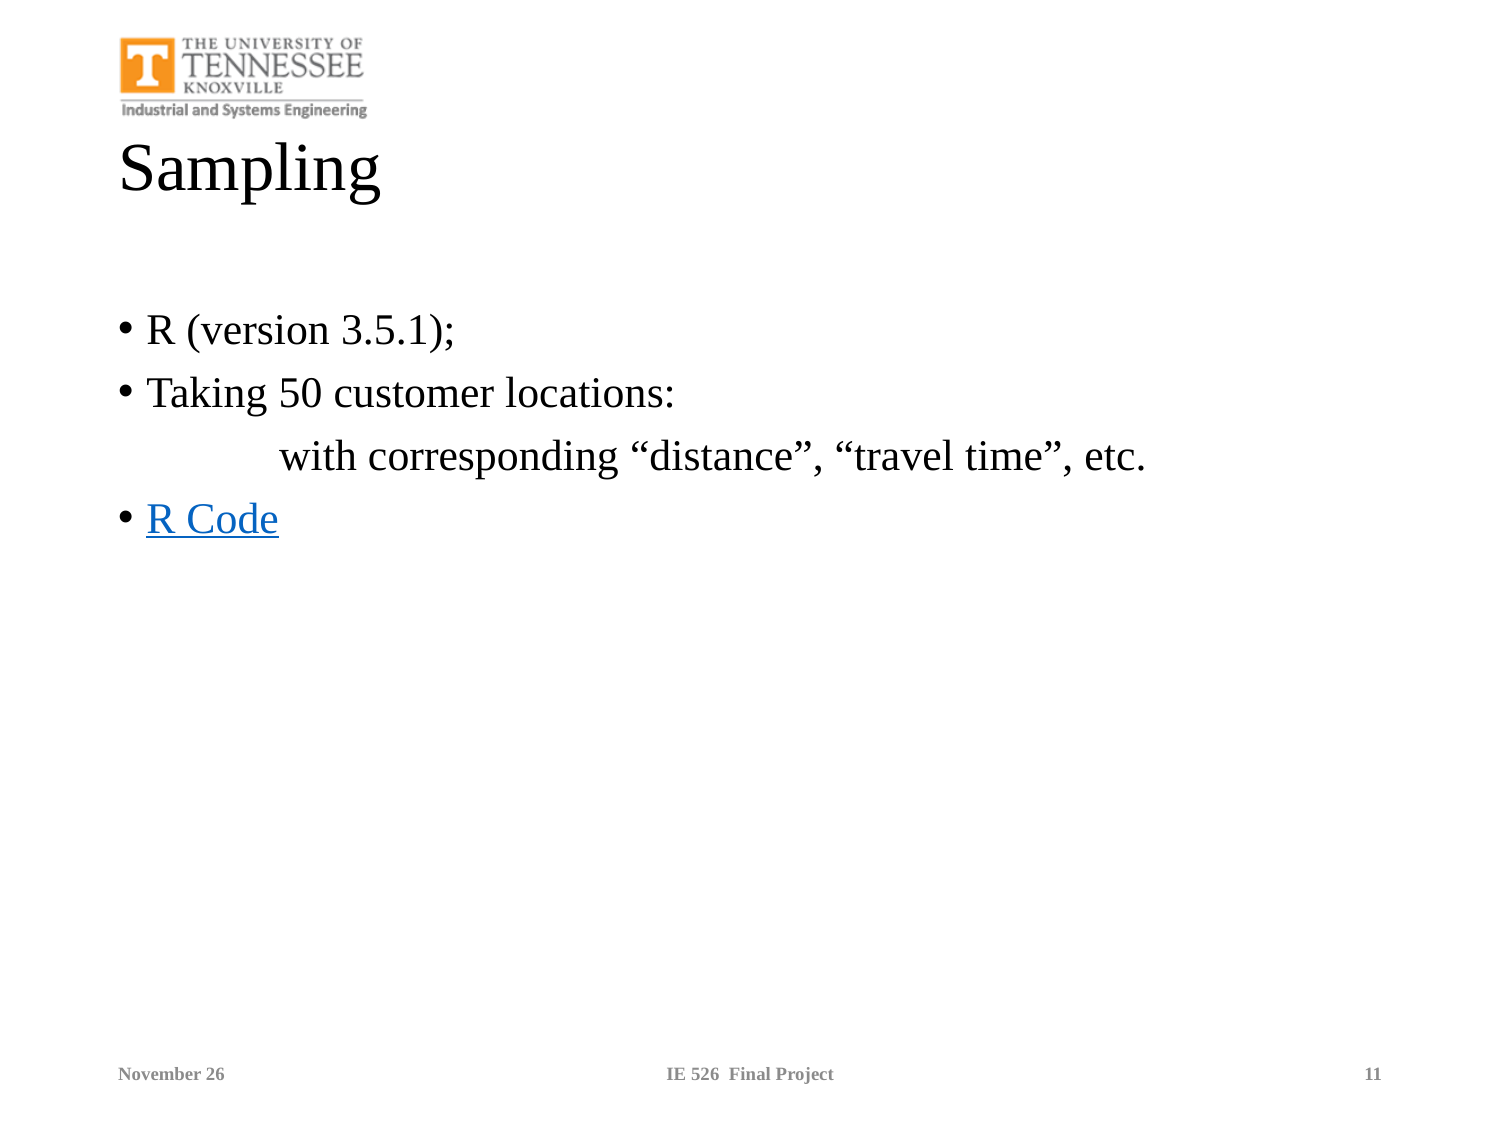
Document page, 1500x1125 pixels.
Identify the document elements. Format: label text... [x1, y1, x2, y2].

title Sampling [103, 59, 1397, 278]
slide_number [103, 1042, 441, 1103]
footer IE 526 Final Project [496, 1042, 1004, 1103]
list R (version 3.5.1); Taking 50 customer locations: with corresponding “distance”, “travel time”, etc. R Code [103, 299, 1397, 1014]
slide_number 11 [1059, 1042, 1397, 1103]
picture [112, 32, 375, 59]
